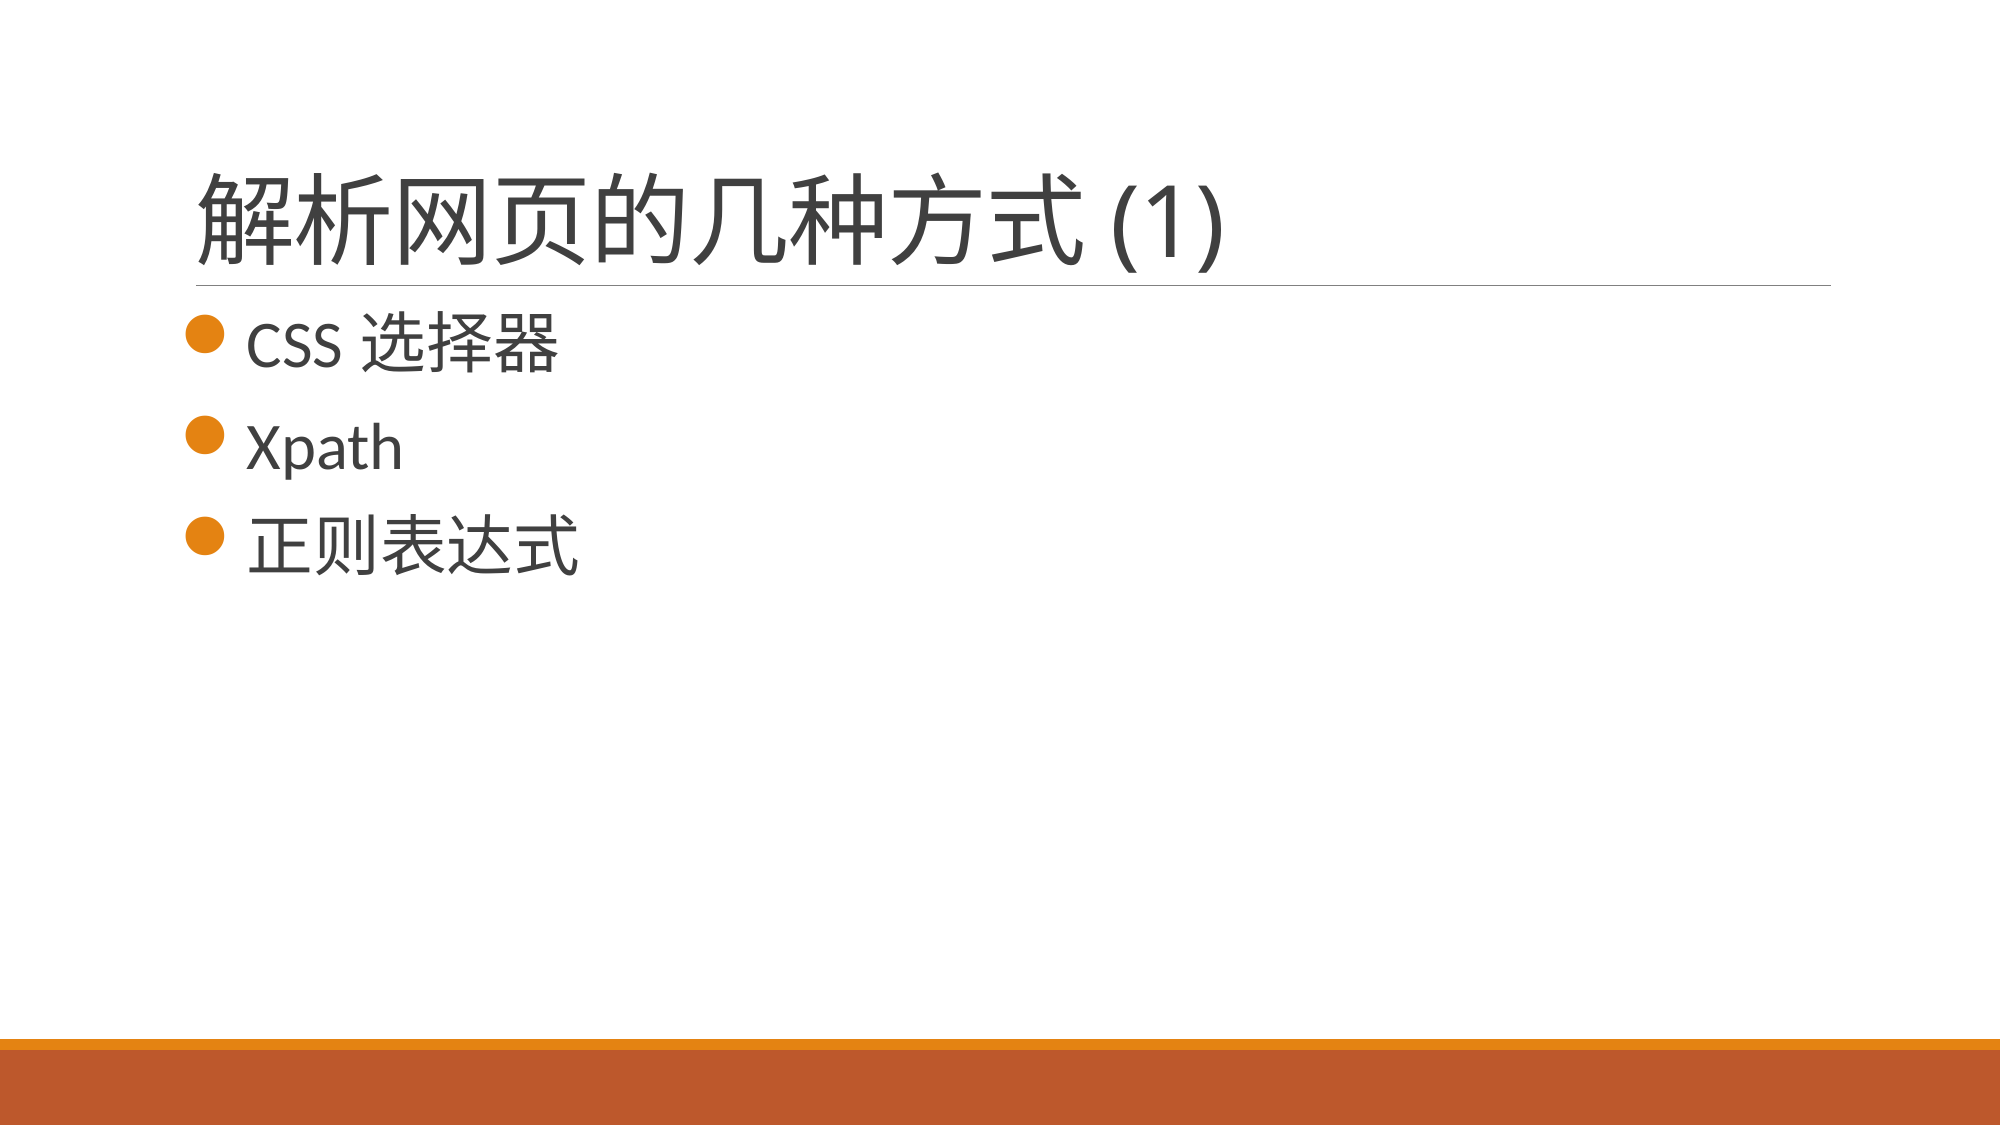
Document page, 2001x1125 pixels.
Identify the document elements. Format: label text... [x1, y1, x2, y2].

title 解析网页的几种方式(1) [180, 47, 1830, 285]
list CSS选择器 Xpath 正则表达式 [180, 302, 1830, 963]
